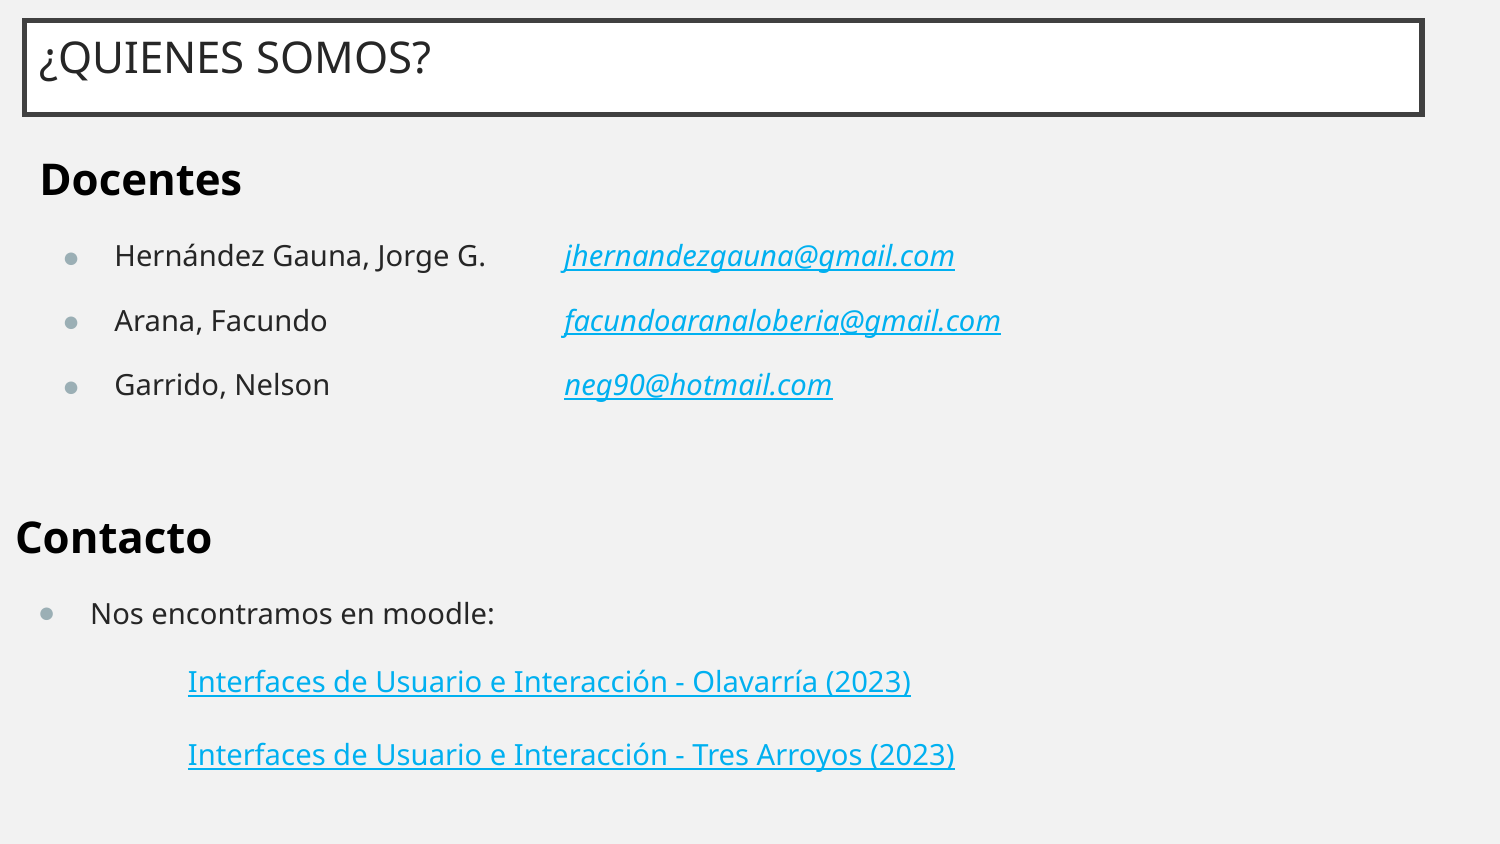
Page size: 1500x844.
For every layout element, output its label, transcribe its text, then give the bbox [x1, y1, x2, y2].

list Contacto Nos encontramos en moodle: Interfaces de Usuario e Interacción - Olavarría (2023) Interfaces de Usuario e Interacción - Tres Arroyos (2023) [0, 494, 1398, 790]
list Docentes Hernández Gauna, Jorge G. jhernandezgauna@gmail.com Arana, Facundo facundoaranaloberia@gmail.com Garrido, Nelson neg90@hotmail.com [24, 136, 1422, 554]
title ¿QUIENES SOMOS? [22, 18, 1425, 117]
